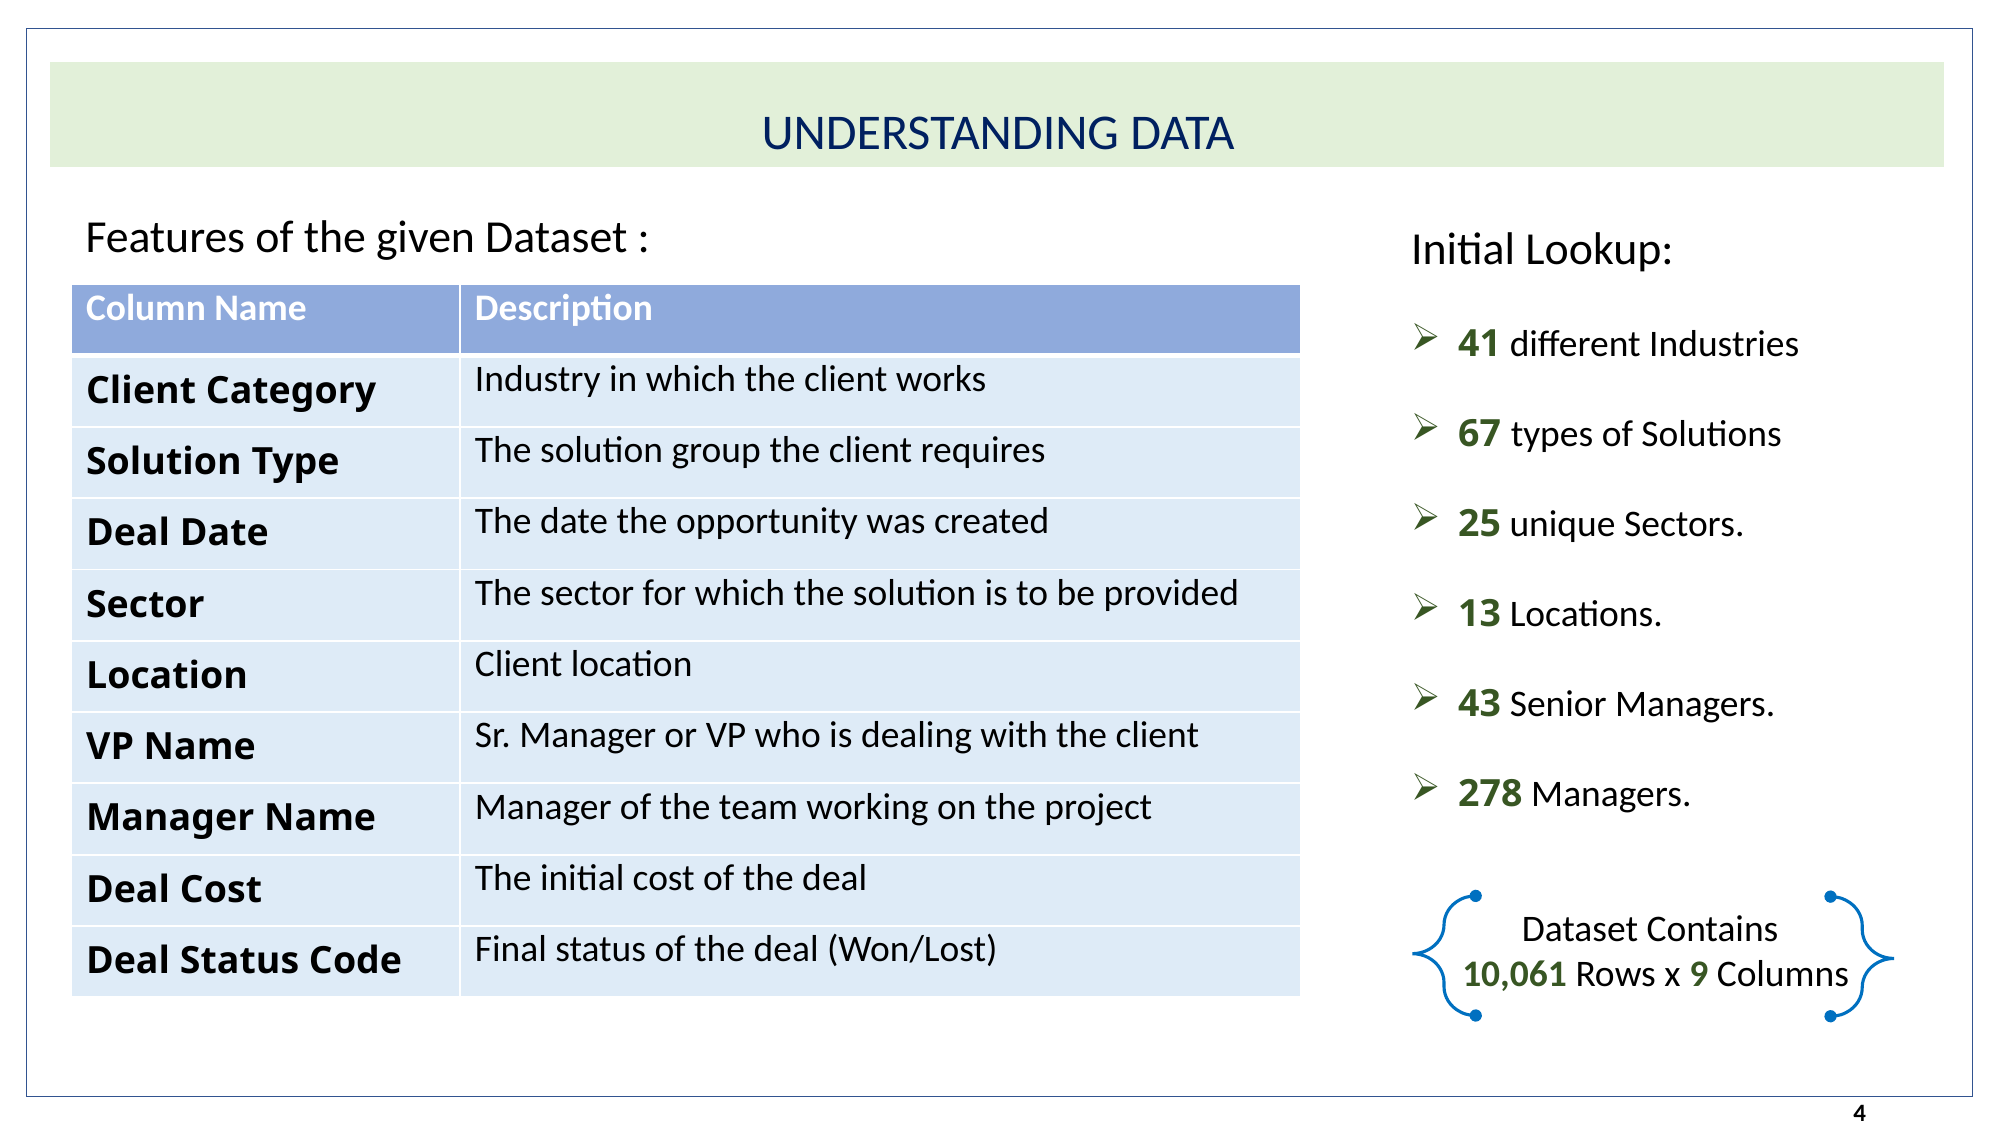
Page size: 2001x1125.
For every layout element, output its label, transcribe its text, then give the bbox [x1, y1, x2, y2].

table_cell Solution Type [72, 428, 459, 497]
table_cell Deal Date [72, 499, 459, 569]
table_header Column Name [72, 285, 459, 353]
table_cell Sector [72, 570, 459, 640]
table_cell The date the opportunity was created [461, 499, 1300, 569]
table_cell The solution group the client requires [461, 428, 1300, 497]
table_cell Sr. Manager or VP who is dealing with the client [461, 713, 1300, 782]
table_cell Location [72, 642, 459, 711]
table_cell Deal Cost [72, 856, 459, 925]
table_cell The initial cost of the deal [461, 856, 1300, 925]
table_cell Final status of the deal (Won/Lost) [461, 927, 1300, 996]
slide_number 4 [1832, 1081, 1882, 1125]
table_cell Client location [461, 642, 1300, 711]
text_box Features of the given Dataset : [70, 199, 1063, 270]
table_cell Manager of the team working on the project [461, 784, 1300, 854]
table_cell Client Category [72, 358, 459, 426]
table_cell Manager Name [72, 784, 459, 854]
table_cell VP Name [72, 713, 459, 782]
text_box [1396, 211, 1932, 1055]
table_header Description [461, 285, 1300, 353]
text_box UNDERSTANDING DATA [50, 62, 1944, 167]
table_cell The sector for which the solution is to be provided [461, 570, 1300, 640]
text_box [25, 27, 1973, 1098]
table_cell Industry in which the client works [461, 358, 1300, 426]
table_cell Deal Status Code [72, 927, 459, 996]
